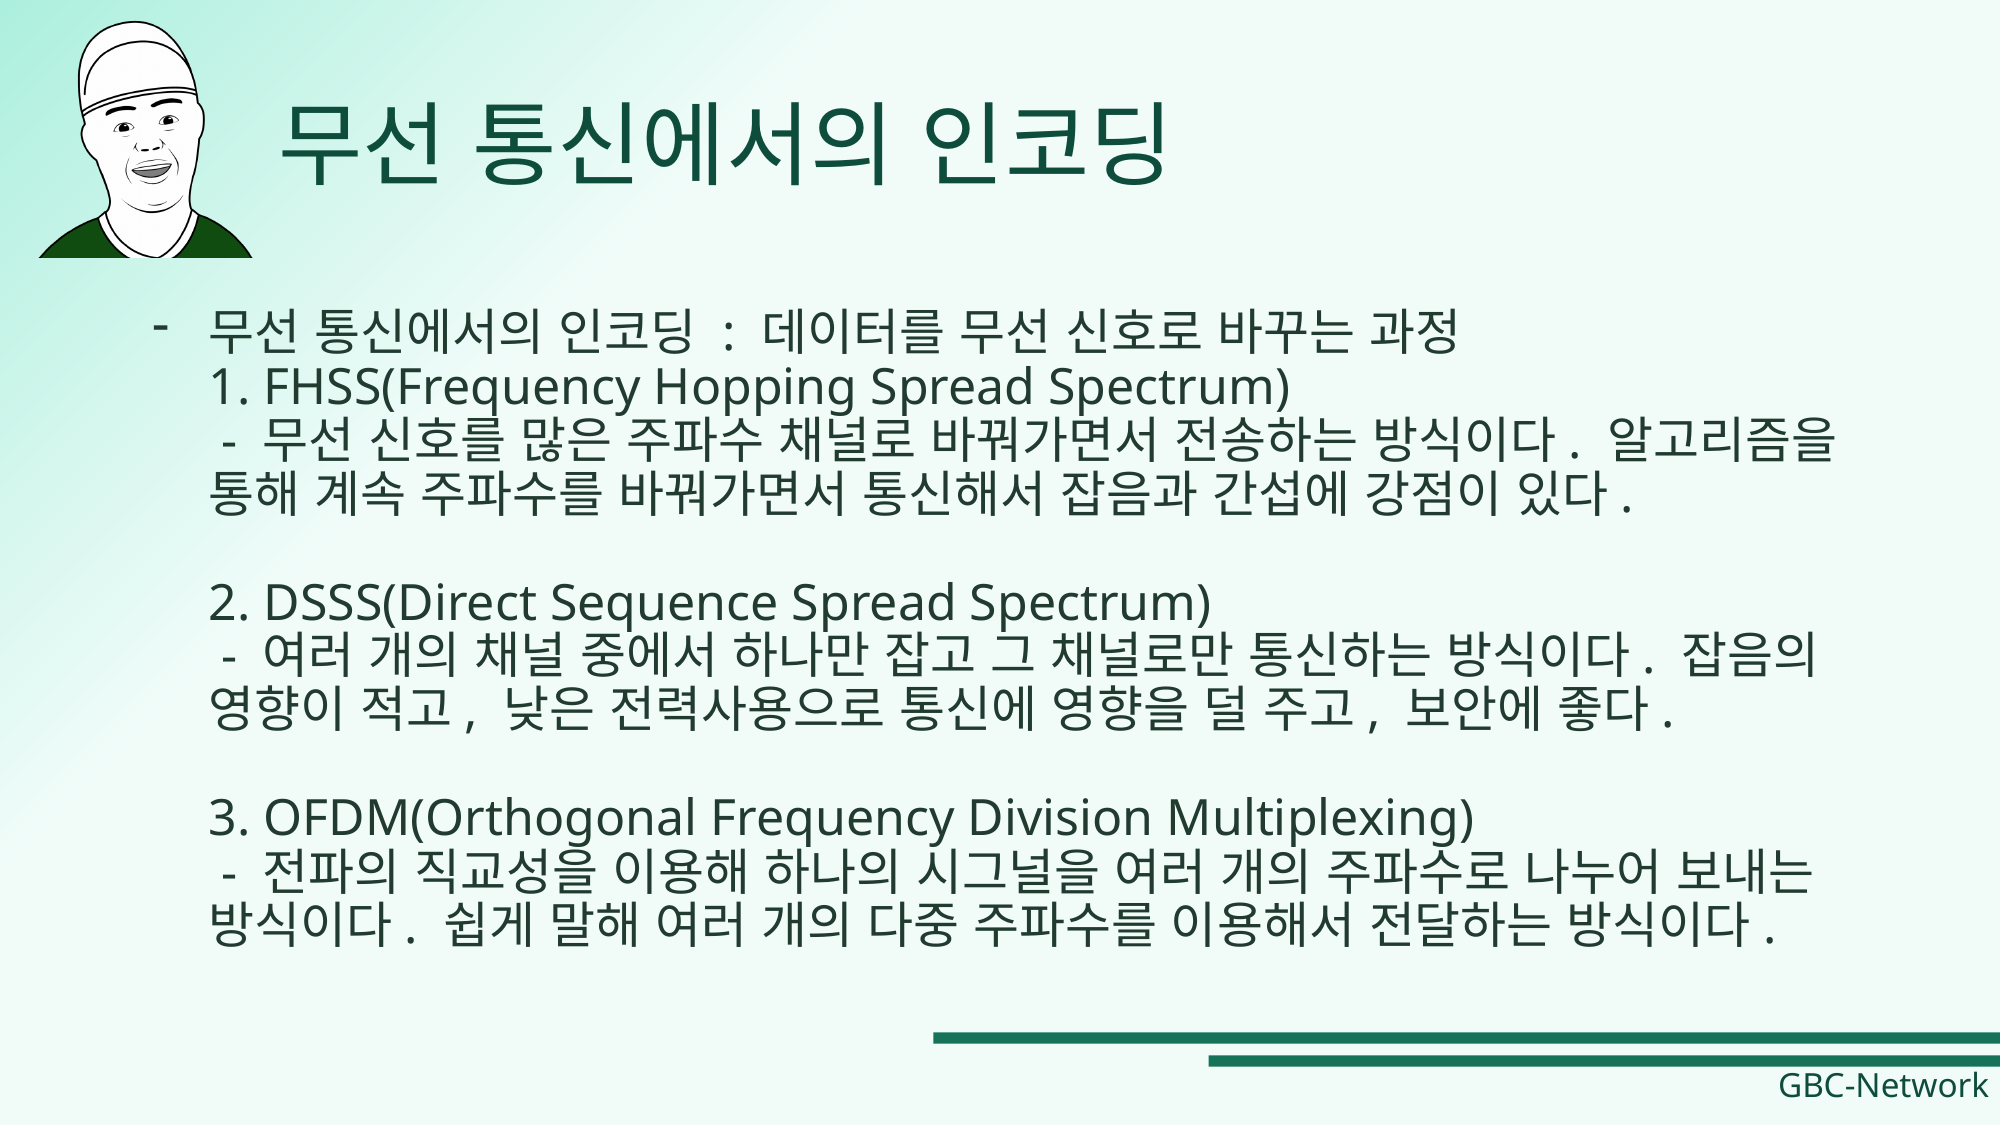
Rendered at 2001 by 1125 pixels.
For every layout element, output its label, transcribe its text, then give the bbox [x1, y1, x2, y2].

list 무선 통신에서의 인코딩 : 데이터를 무선 신호로 바꾸는 과정 1. FHSS(Frequency Hopping Spread Spectrum) - 무선 신호를 많은 주파수 채널로 바꿔가면서 전송하는 방식이다. 알고리즘을 통해 계속 주파수를 바꿔가면서 통신해서 잡음과 간섭에 강점이 있다. 2. DSSS(Direct Sequence Spread Spectrum) - 여러 개의 채널 중에서 하나만 잡고 그 채널로만 통신하는 방식이다. 잡음의 영향이 적고, 낮은 전력사용으로 통신에 영향을 덜 주고, 보안에 좋다. 3. OFDM(Orthogonal Frequency Division Multiplexing) - 전파의 직교성을 이용해 하나의 시그널을 여러 개의 주파수로 나누어 보내는 방식이다. 쉽게 말해 여러 개의 다중 주파수를 이용해서 전달하는 방식이다. [137, 299, 1863, 1014]
title 무선 통신에서의 인코딩 [263, 39, 1892, 258]
picture [18, 12, 264, 258]
